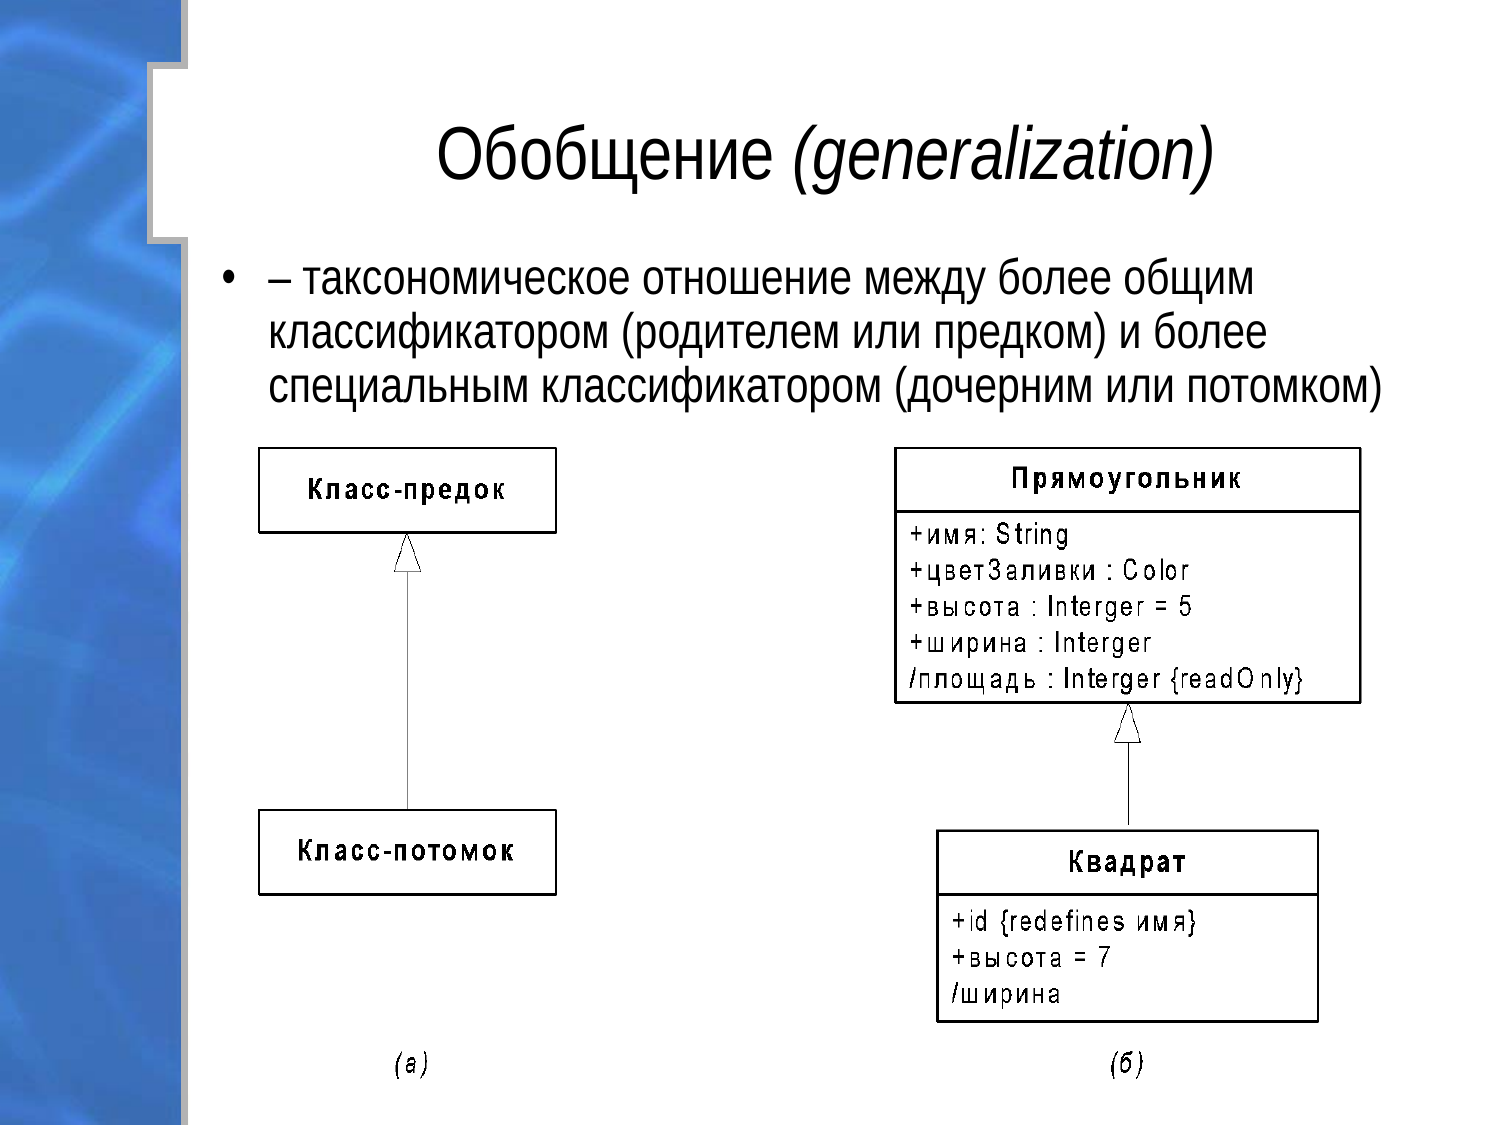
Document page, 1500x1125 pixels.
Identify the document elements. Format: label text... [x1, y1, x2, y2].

picture [0, 0, 181, 1125]
picture [188, 0, 1500, 1125]
list – таксономическое отношение между более общим классификатором (родителем или предком) и более специальным классификатором (дочерним или потомком) [206, 243, 1495, 433]
title Обобщение (generalization) [171, 90, 1483, 209]
